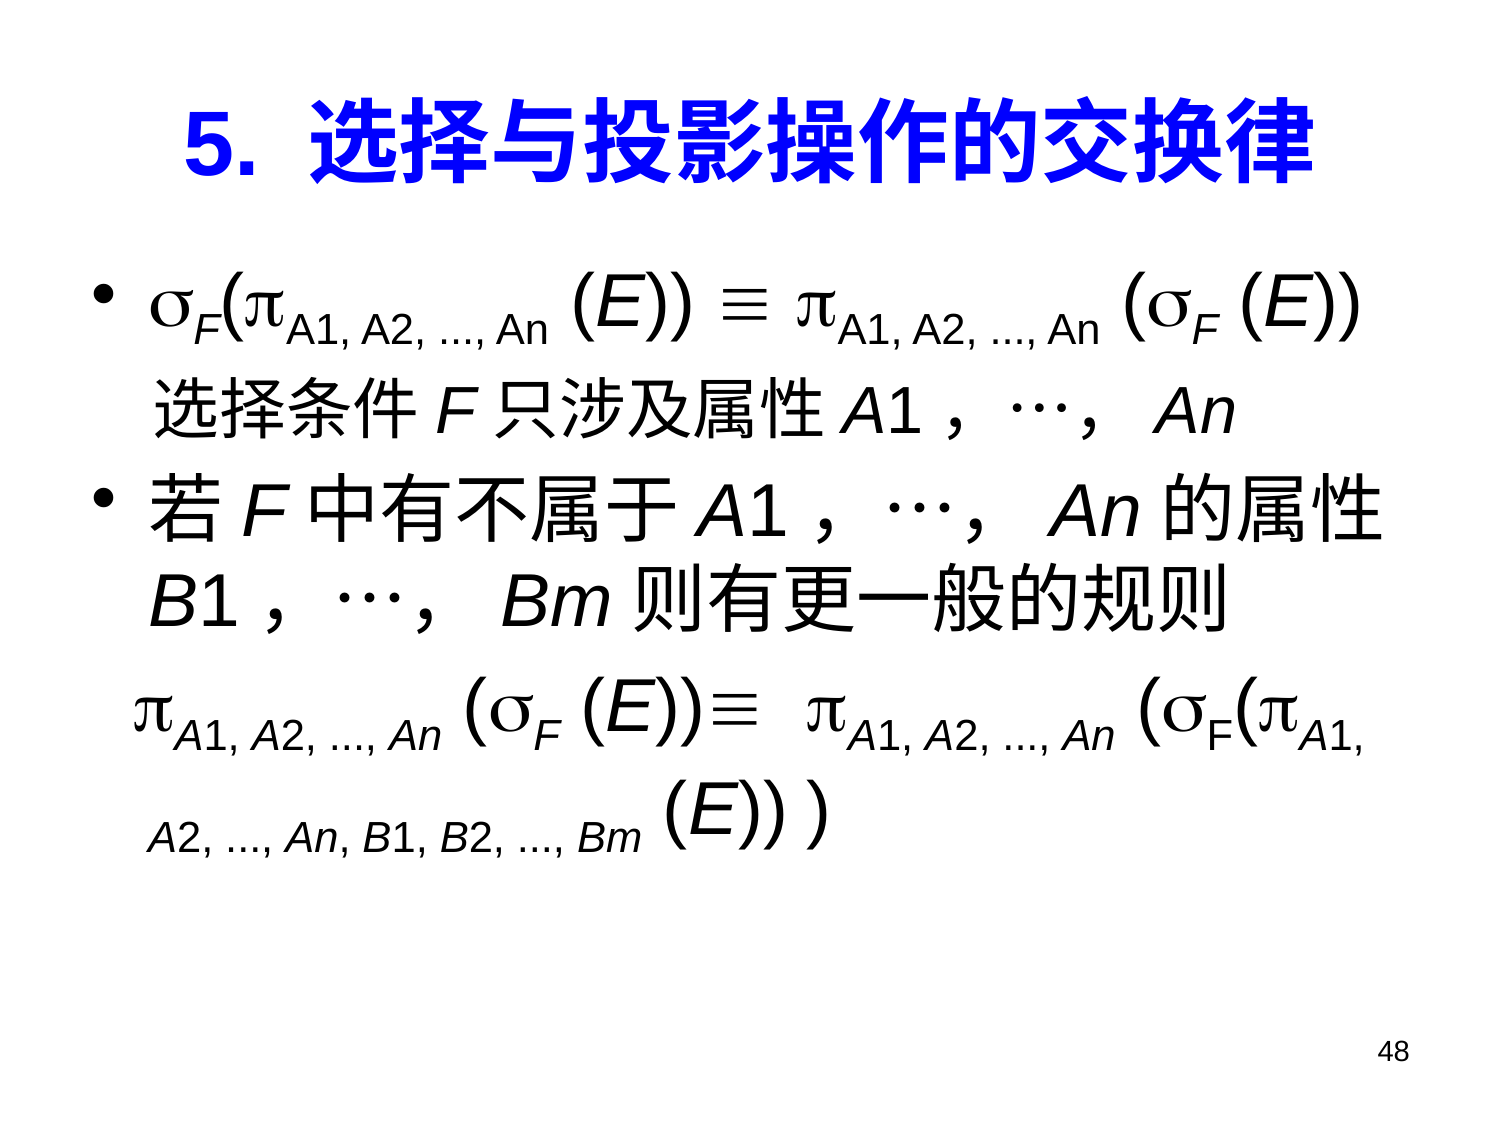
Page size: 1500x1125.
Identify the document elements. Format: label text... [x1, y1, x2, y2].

title 5. 选择与投影操作的交换律 [75, 45, 1425, 233]
slide_number 48 [1074, 1024, 1426, 1103]
list F(A1, A2, ..., An (E))  A1, A2, ..., An (F (E)) 选择条件F只涉及属性A1，…，An 若F中有不属于A1，…，An的属性B1，…，Bm则有更一般的规则 A1, A2, ..., An (F (E)) A1, A2, ..., An (F(A1, A2, ..., An, B1, B2, ..., Bm (E)) ) [76, 243, 1449, 1020]
